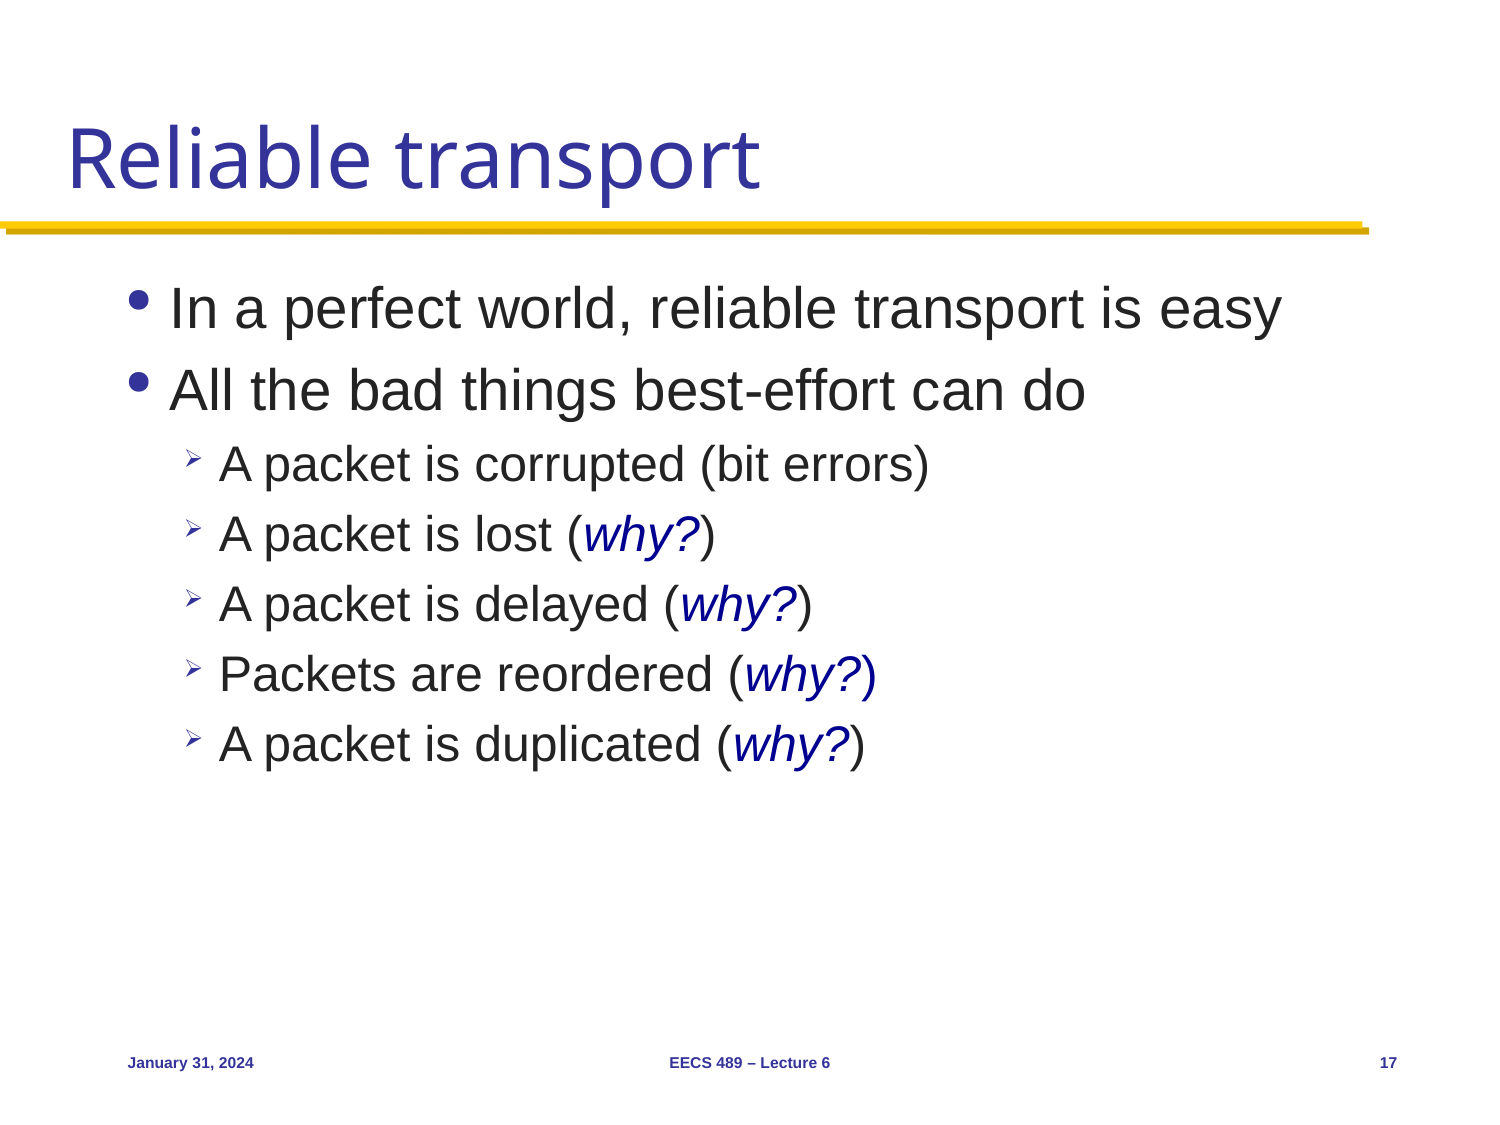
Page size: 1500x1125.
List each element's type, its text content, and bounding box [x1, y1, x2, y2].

title Reliable transport [49, 24, 1451, 213]
footer EECS 489 – Lecture 6 [512, 1024, 988, 1101]
list In a perfect world, reliable transport is easy All the bad things best-effort can do A packet is corrupted (bit errors) A packet is lost (why?) A packet is delayed (why?) Packets are reordered (why?) A packet is duplicated (why?) [112, 262, 1413, 988]
slide_number 17 [1312, 1024, 1413, 1101]
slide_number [112, 1024, 426, 1101]
